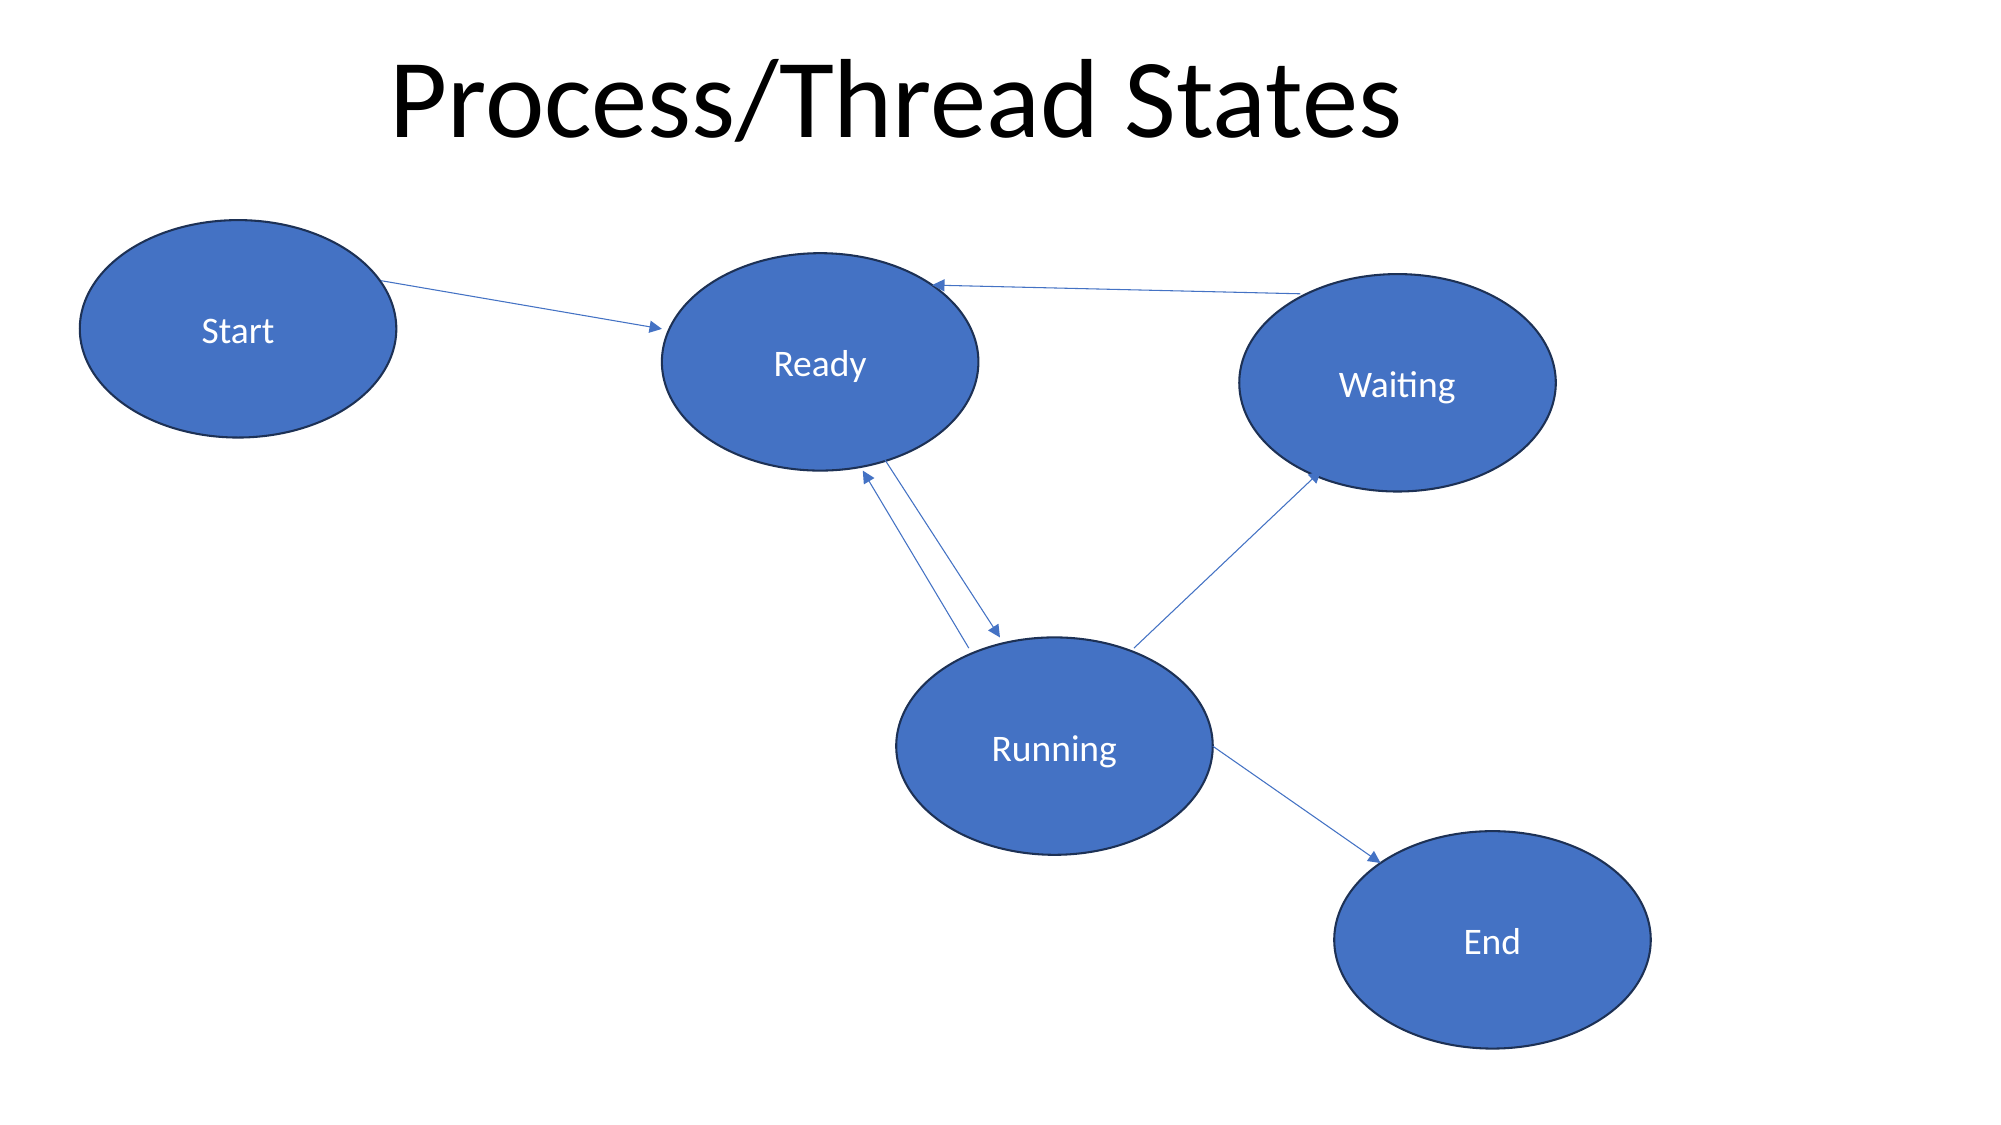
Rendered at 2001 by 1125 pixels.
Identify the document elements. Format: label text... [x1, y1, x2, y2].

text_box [1133, 470, 1322, 649]
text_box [884, 459, 1000, 638]
text_box Process/Thread States [374, 17, 1418, 168]
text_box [1212, 746, 1381, 864]
text_box Start [78, 219, 398, 439]
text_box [931, 284, 1301, 294]
text_box Ready [660, 252, 980, 472]
text_box Waiting [1238, 273, 1557, 493]
text_box Running [895, 636, 1214, 856]
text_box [862, 470, 969, 649]
text_box End [1333, 830, 1652, 1050]
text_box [381, 280, 662, 329]
